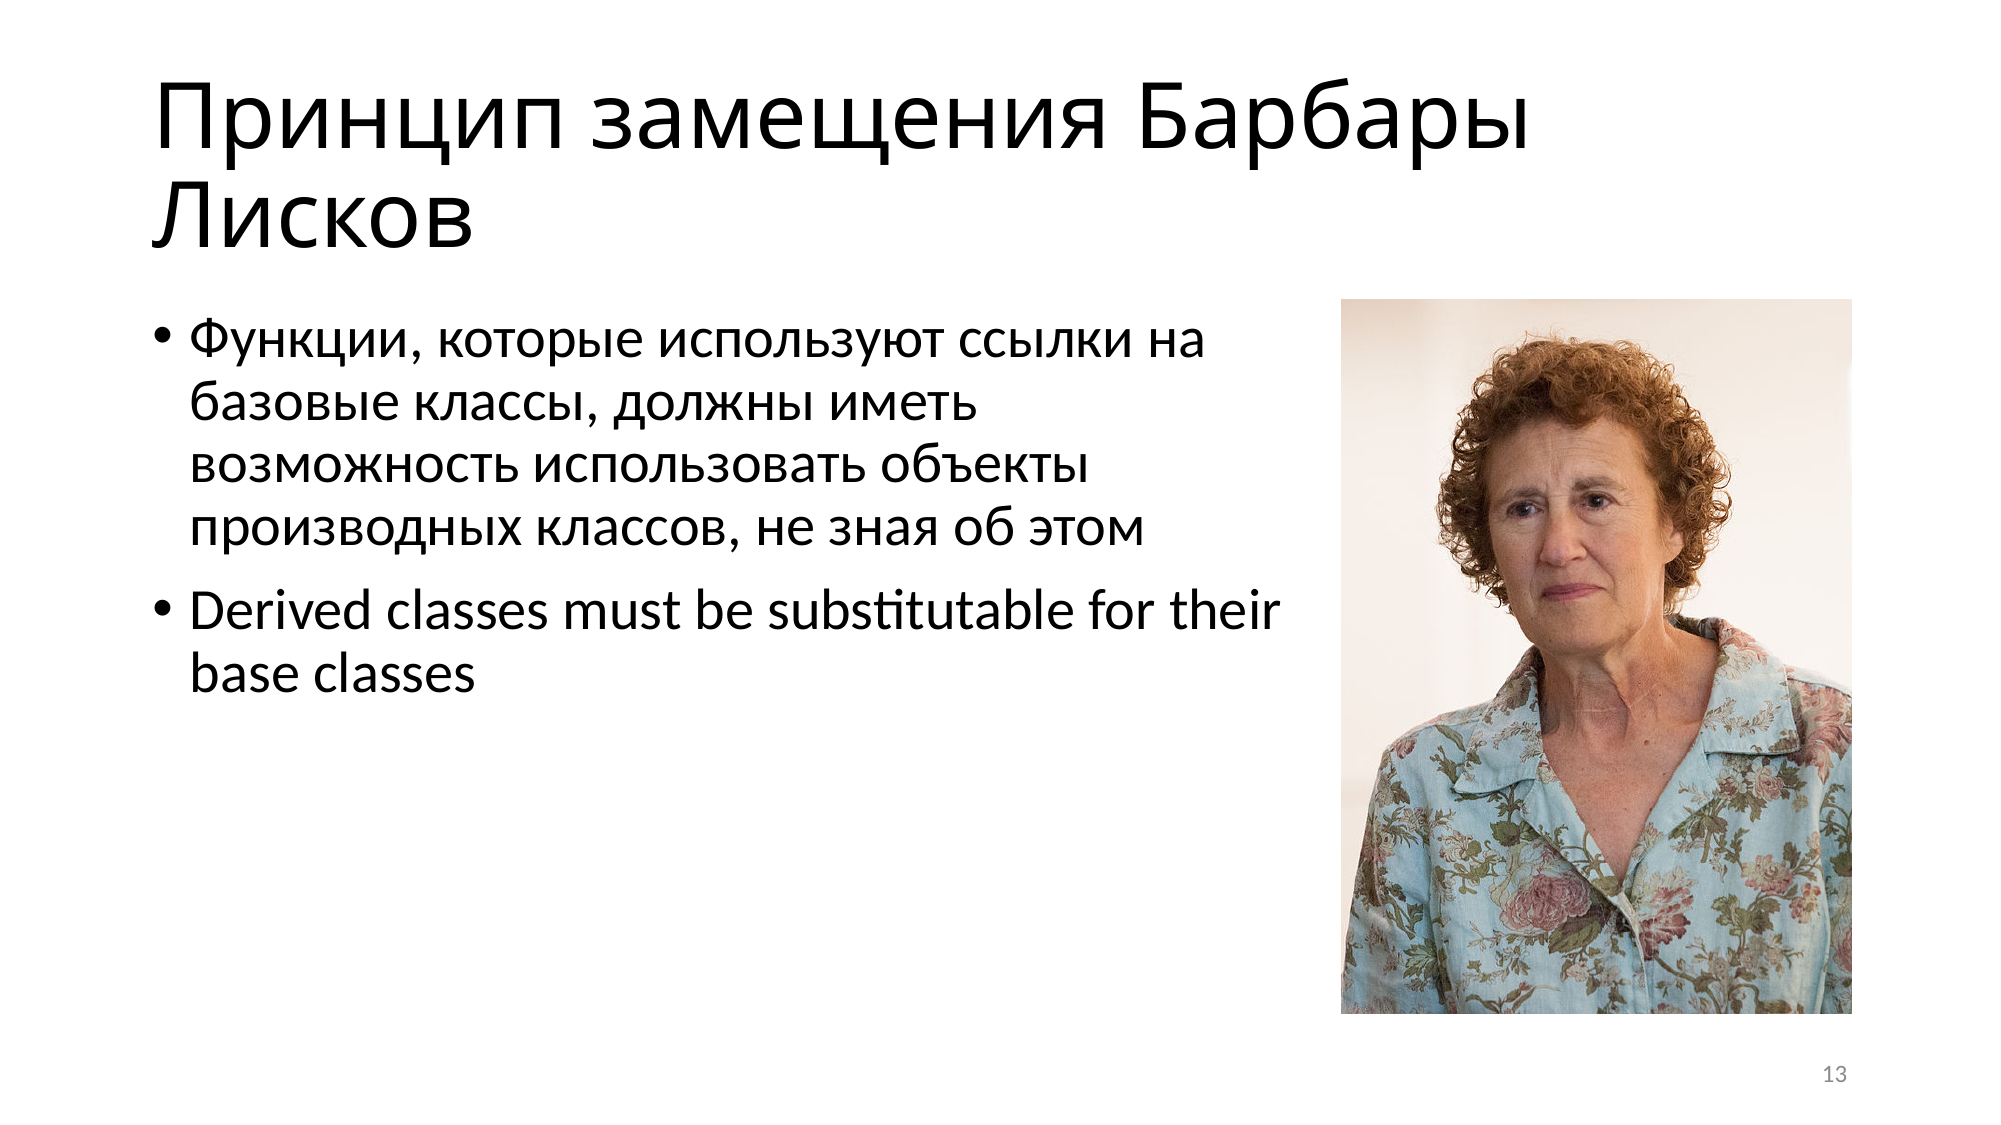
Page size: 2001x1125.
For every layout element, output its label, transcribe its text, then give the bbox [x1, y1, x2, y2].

title Принцип замещения Барбары Лисков [137, 59, 1863, 278]
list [1341, 299, 1852, 1014]
list Функции, которые используют ссылки на базовые классы, должны иметь возможность использовать объекты производных классов, не зная об этом Derived classes must be substitutable for their base classes [137, 299, 1305, 1014]
slide_number 13 [1412, 1042, 1863, 1103]
